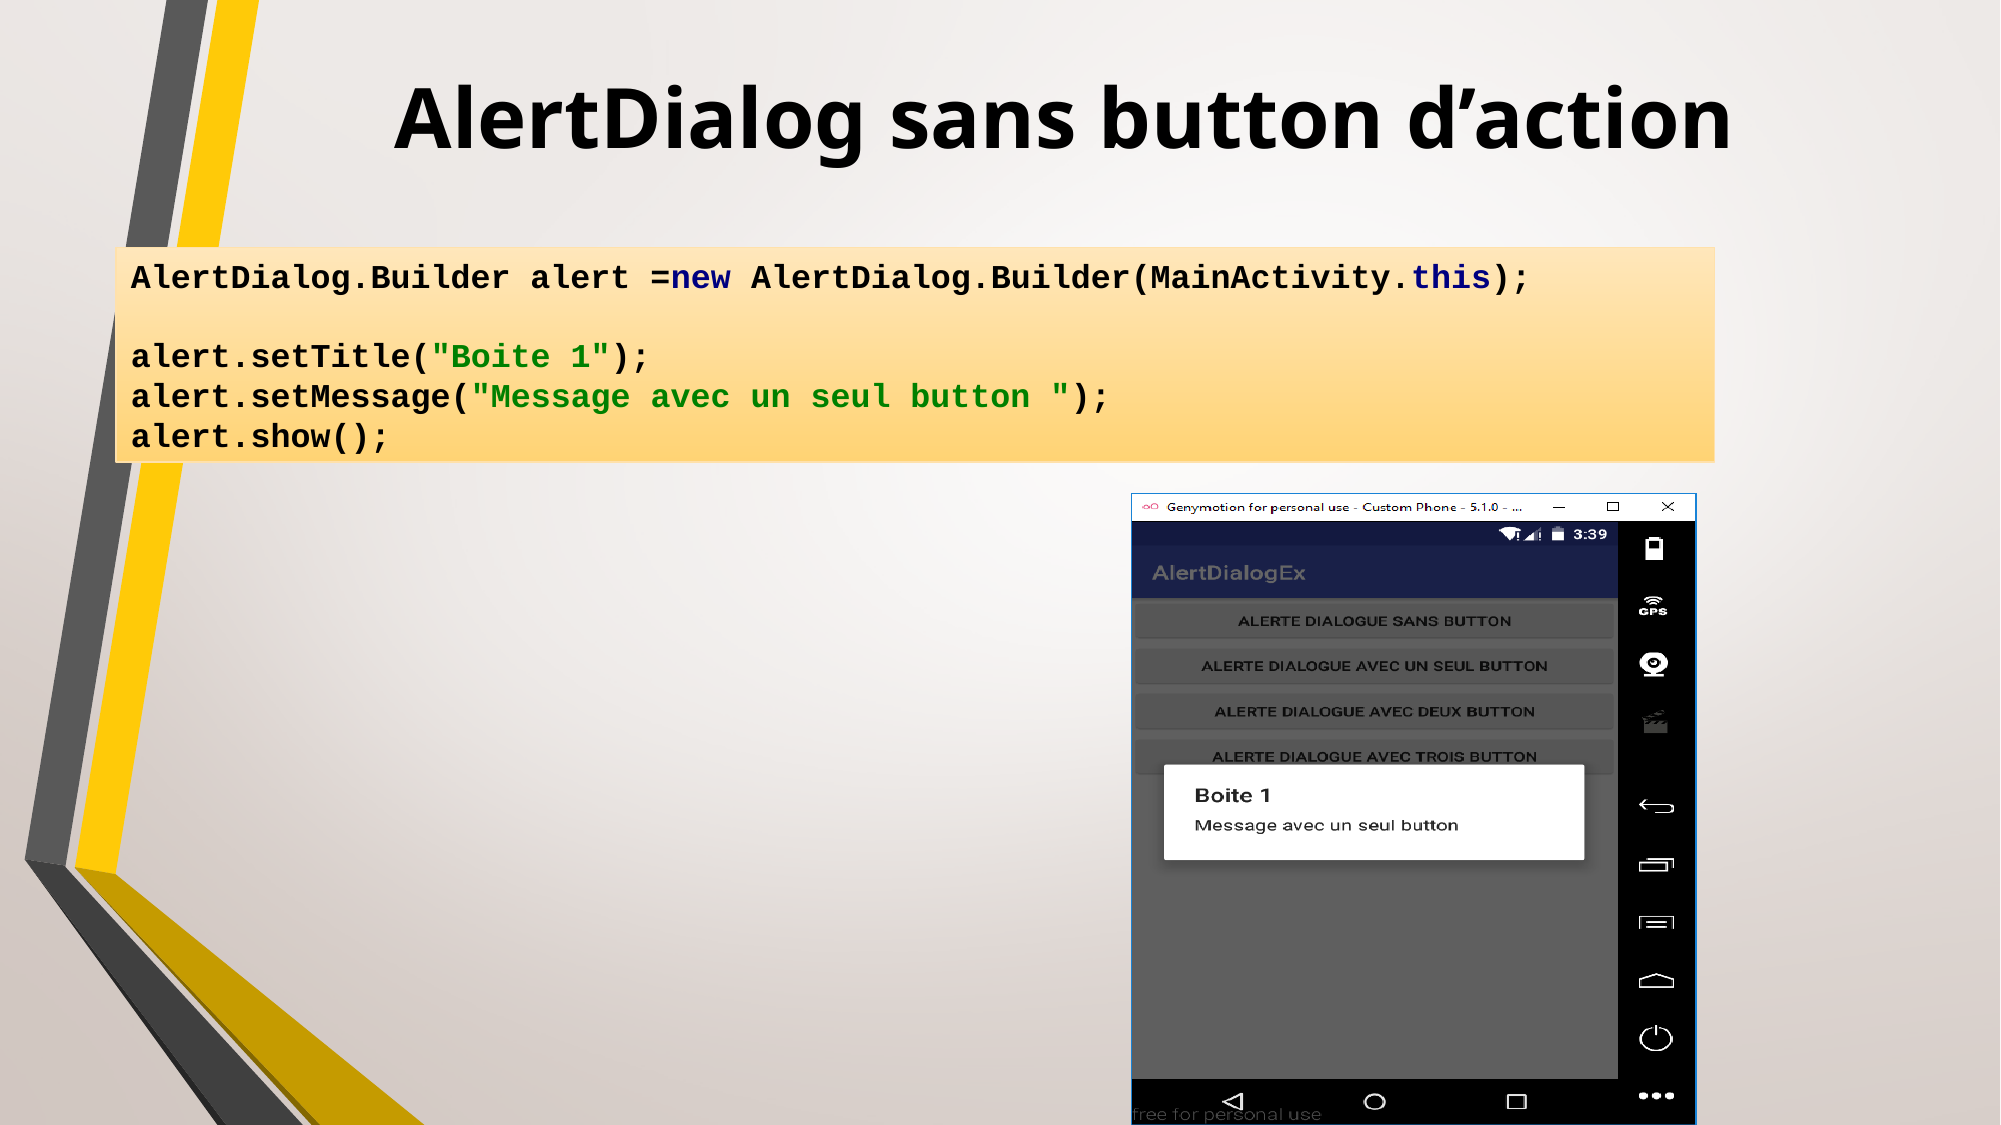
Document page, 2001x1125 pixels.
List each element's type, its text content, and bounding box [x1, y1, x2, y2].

text_box AlertDialog.Builder alert =new AlertDialog.Builder(MainActivity.this); alert.setTitle("Boite 1"); alert.setMessage("Message avec un seul button "); alert.show(); [115, 247, 1715, 463]
picture [1131, 493, 1697, 1125]
title AlertDialog sans button d’action [243, 15, 1887, 216]
